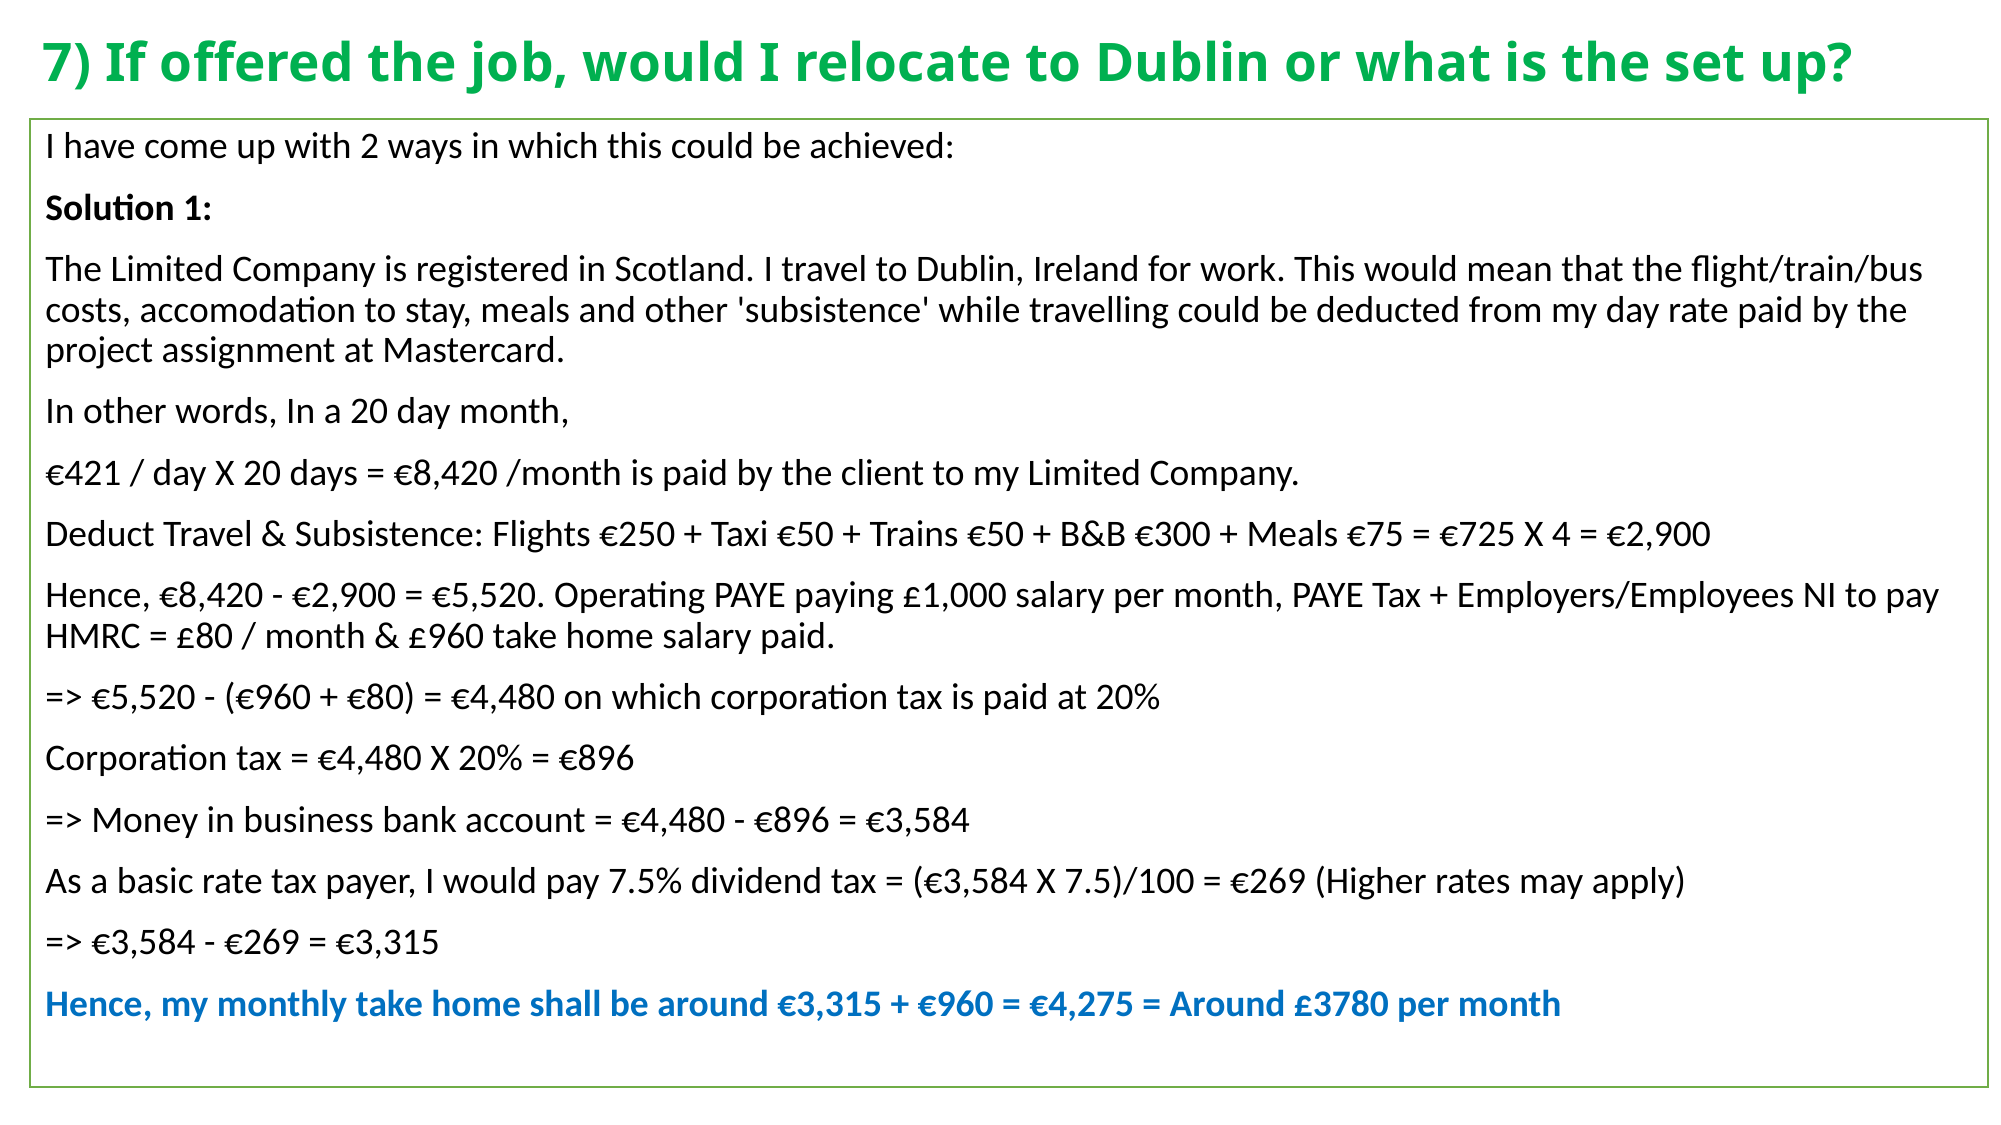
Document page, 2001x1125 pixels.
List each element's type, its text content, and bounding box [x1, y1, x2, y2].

title 7) If offered the job, would I relocate to Dublin or what is the set up? [27, 16, 1988, 114]
list I have come up with 2 ways in which this could be achieved: Solution 1: The Limited Company is registered in Scotland. I travel to Dublin, Ireland for work. This would mean that the flight/train/bus costs, accomodation to stay, meals and other 'subsistence' while travelling could be deducted from my day rate paid by the project assignment at Mastercard. In other words, In a 20 day month, €421 / day X 20 days = €8,420 /month is paid by the client to my Limited Company. Deduct Travel & Subsistence: Flights €250 + Taxi €50 + Trains €50 + B&B €300 + Meals €75 = €725 X 4 = €2,900 Hence, €8,420 - €2,900 = €5,520. Operating PAYE paying £1,000 salary per month, PAYE Tax + Employers/Employees NI to pay HMRC = £80 / month & £960 take home salary paid. => €5,520 - (€960 + €80) = €4,480 on which corporation tax is paid at 20% Corporation tax = €4,480 X 20% = €896 => Money in business bank account = €4,480 - €896 = €3,584 As a basic rate tax payer, I would pay 7.5% dividend tax = (€3,584 X 7.5)/100 = €269 (Higher rates may apply) => €3,584 - €269 = €3,315 Hence, my monthly take home shall be around €3,315 + €960 = €4,275 = Around £3780 per month [29, 118, 1989, 1088]
